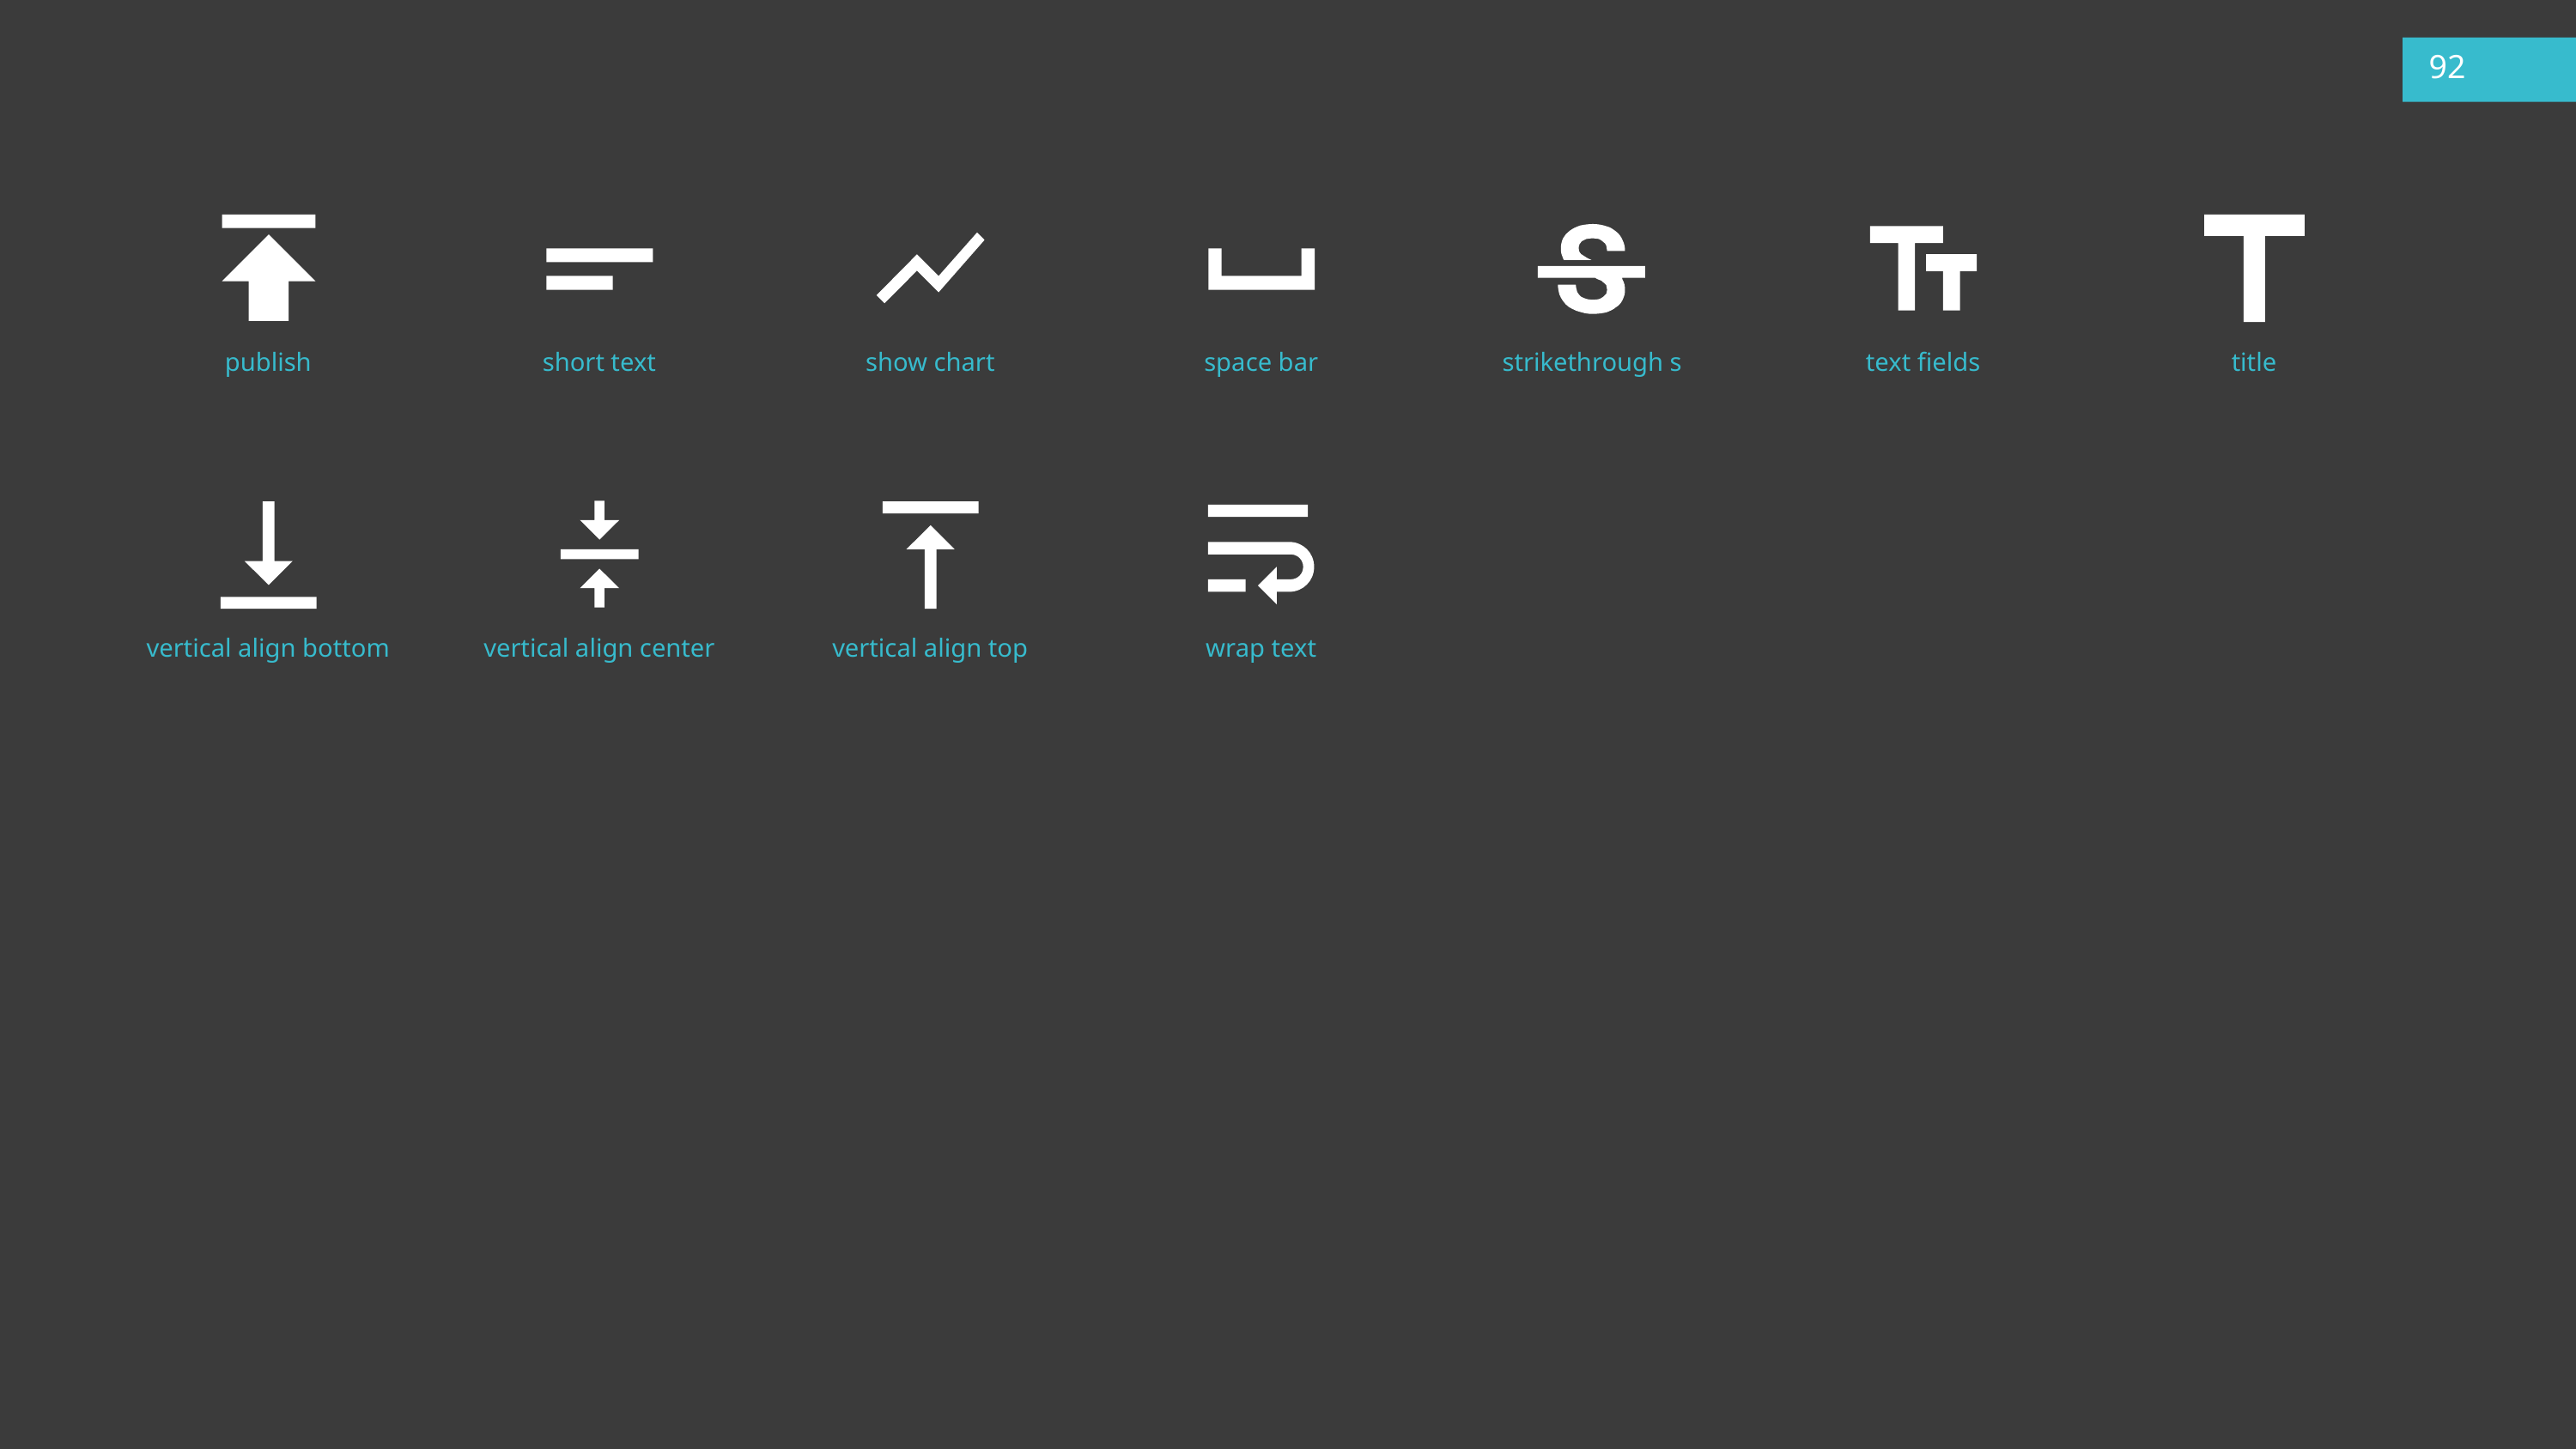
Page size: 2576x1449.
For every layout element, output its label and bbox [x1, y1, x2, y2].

text_box [546, 276, 613, 290]
text_box [89, 339, 2433, 383]
text_box [580, 500, 620, 540]
text_box [1560, 223, 1625, 260]
text_box [546, 248, 653, 263]
text_box [1207, 579, 1246, 592]
text_box [1537, 265, 1645, 314]
text_box [882, 501, 979, 514]
text_box [89, 626, 1440, 669]
text_box [1869, 226, 1943, 311]
text_box [244, 501, 293, 585]
text_box [560, 549, 639, 560]
text_box [222, 214, 316, 228]
text_box [2204, 214, 2305, 323]
text_box [580, 568, 620, 608]
text_box [222, 234, 316, 321]
slide_number [2415, 35, 2502, 100]
text_box [906, 524, 955, 609]
text_box [1207, 504, 1309, 518]
text_box [1207, 542, 1315, 604]
text_box [1926, 254, 1978, 311]
text_box [220, 597, 317, 609]
text_box [876, 232, 985, 304]
text_box [1208, 248, 1315, 290]
